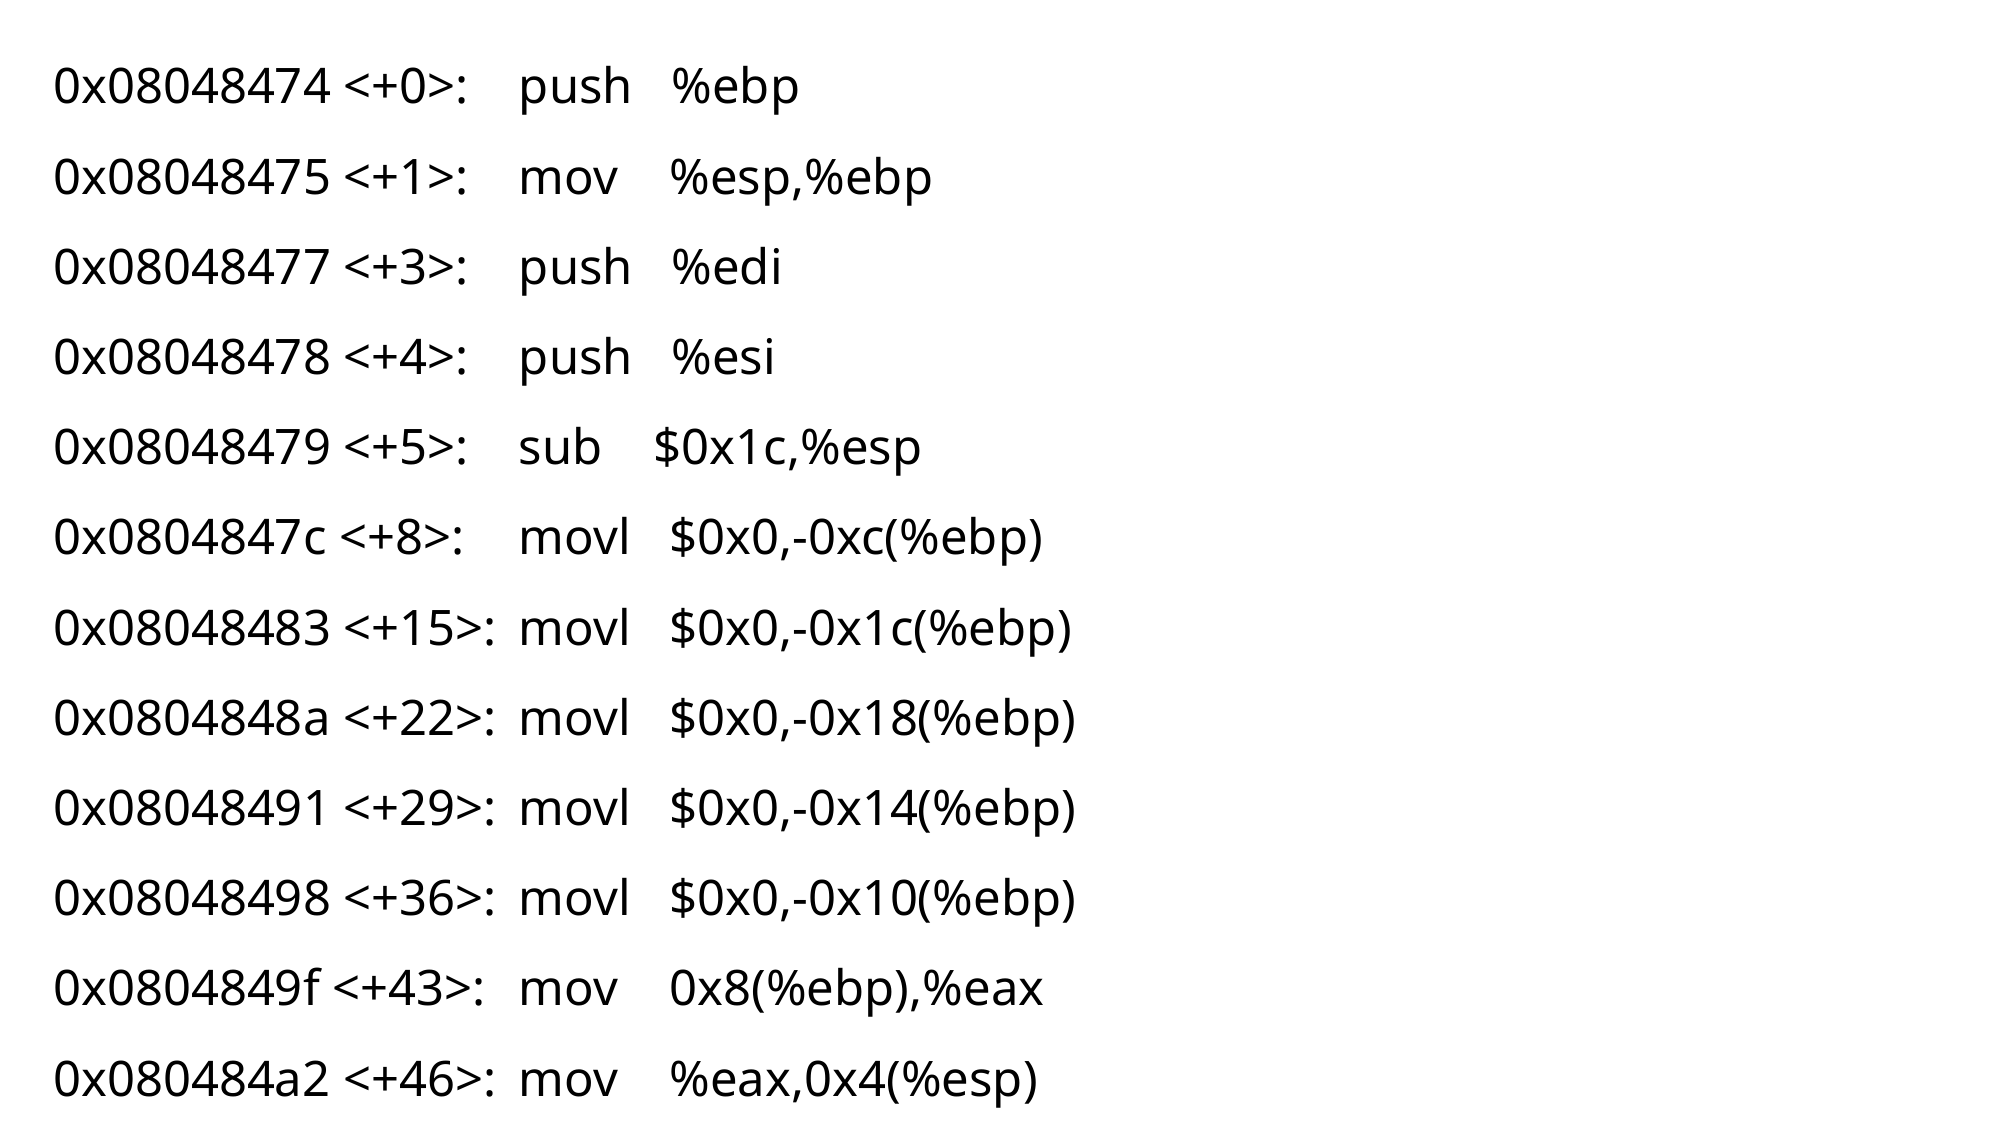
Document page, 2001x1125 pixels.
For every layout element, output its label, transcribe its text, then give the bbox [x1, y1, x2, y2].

list 0x08048474 <+0>: push %ebp 0x08048475 <+1>: mov %esp,%ebp 0x08048477 <+3>: push %edi 0x08048478 <+4>: push %esi 0x08048479 <+5>: sub $0x1c,%esp 0x0804847c <+8>: movl $0x0,-0xc(%ebp) 0x08048483 <+15>: movl $0x0,-0x1c(%ebp) 0x0804848a <+22>: movl $0x0,-0x18(%ebp) 0x08048491 <+29>: movl $0x0,-0x14(%ebp) 0x08048498 <+36>: movl $0x0,-0x10(%ebp) 0x0804849f <+43>: mov 0x8(%ebp),%eax 0x080484a2 <+46>: mov %eax,0x4(%esp) [0, 33, 1725, 1125]
